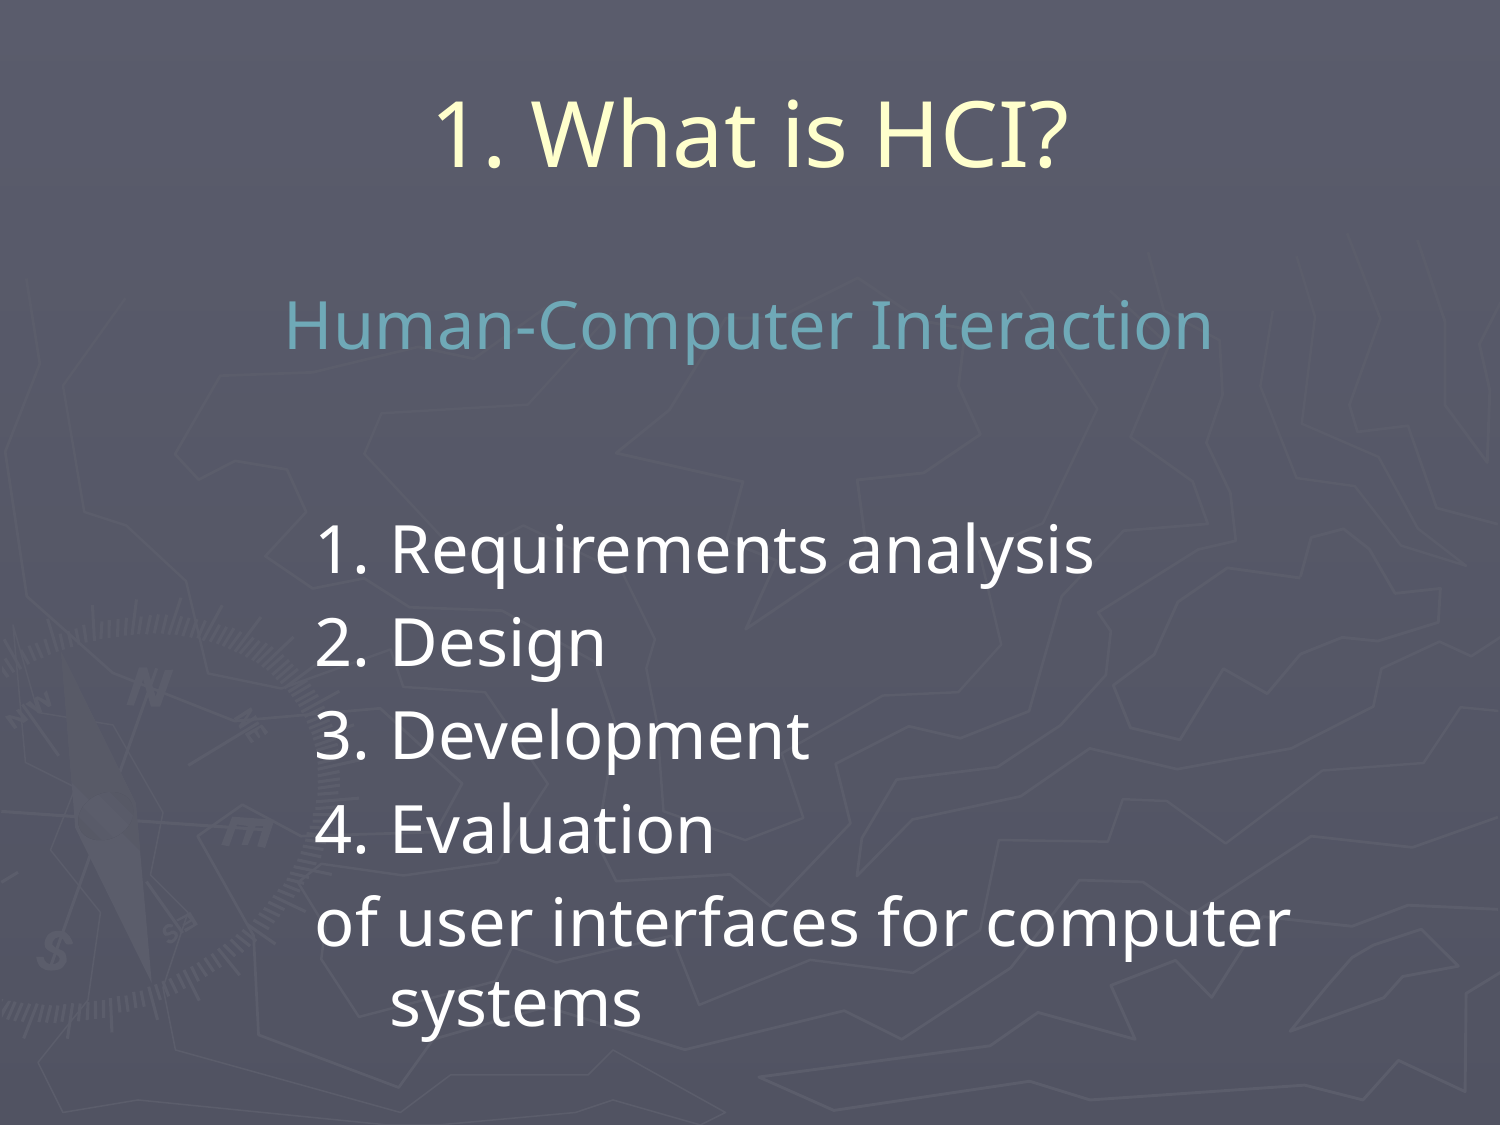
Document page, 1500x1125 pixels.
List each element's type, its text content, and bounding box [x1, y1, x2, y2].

title 1. What is HCI? [49, 37, 1451, 225]
list Human-Computer Interaction [0, 275, 1500, 400]
text_box Requirements analysis Design Development Evaluation of user interfaces for computer systems [299, 312, 1500, 1125]
